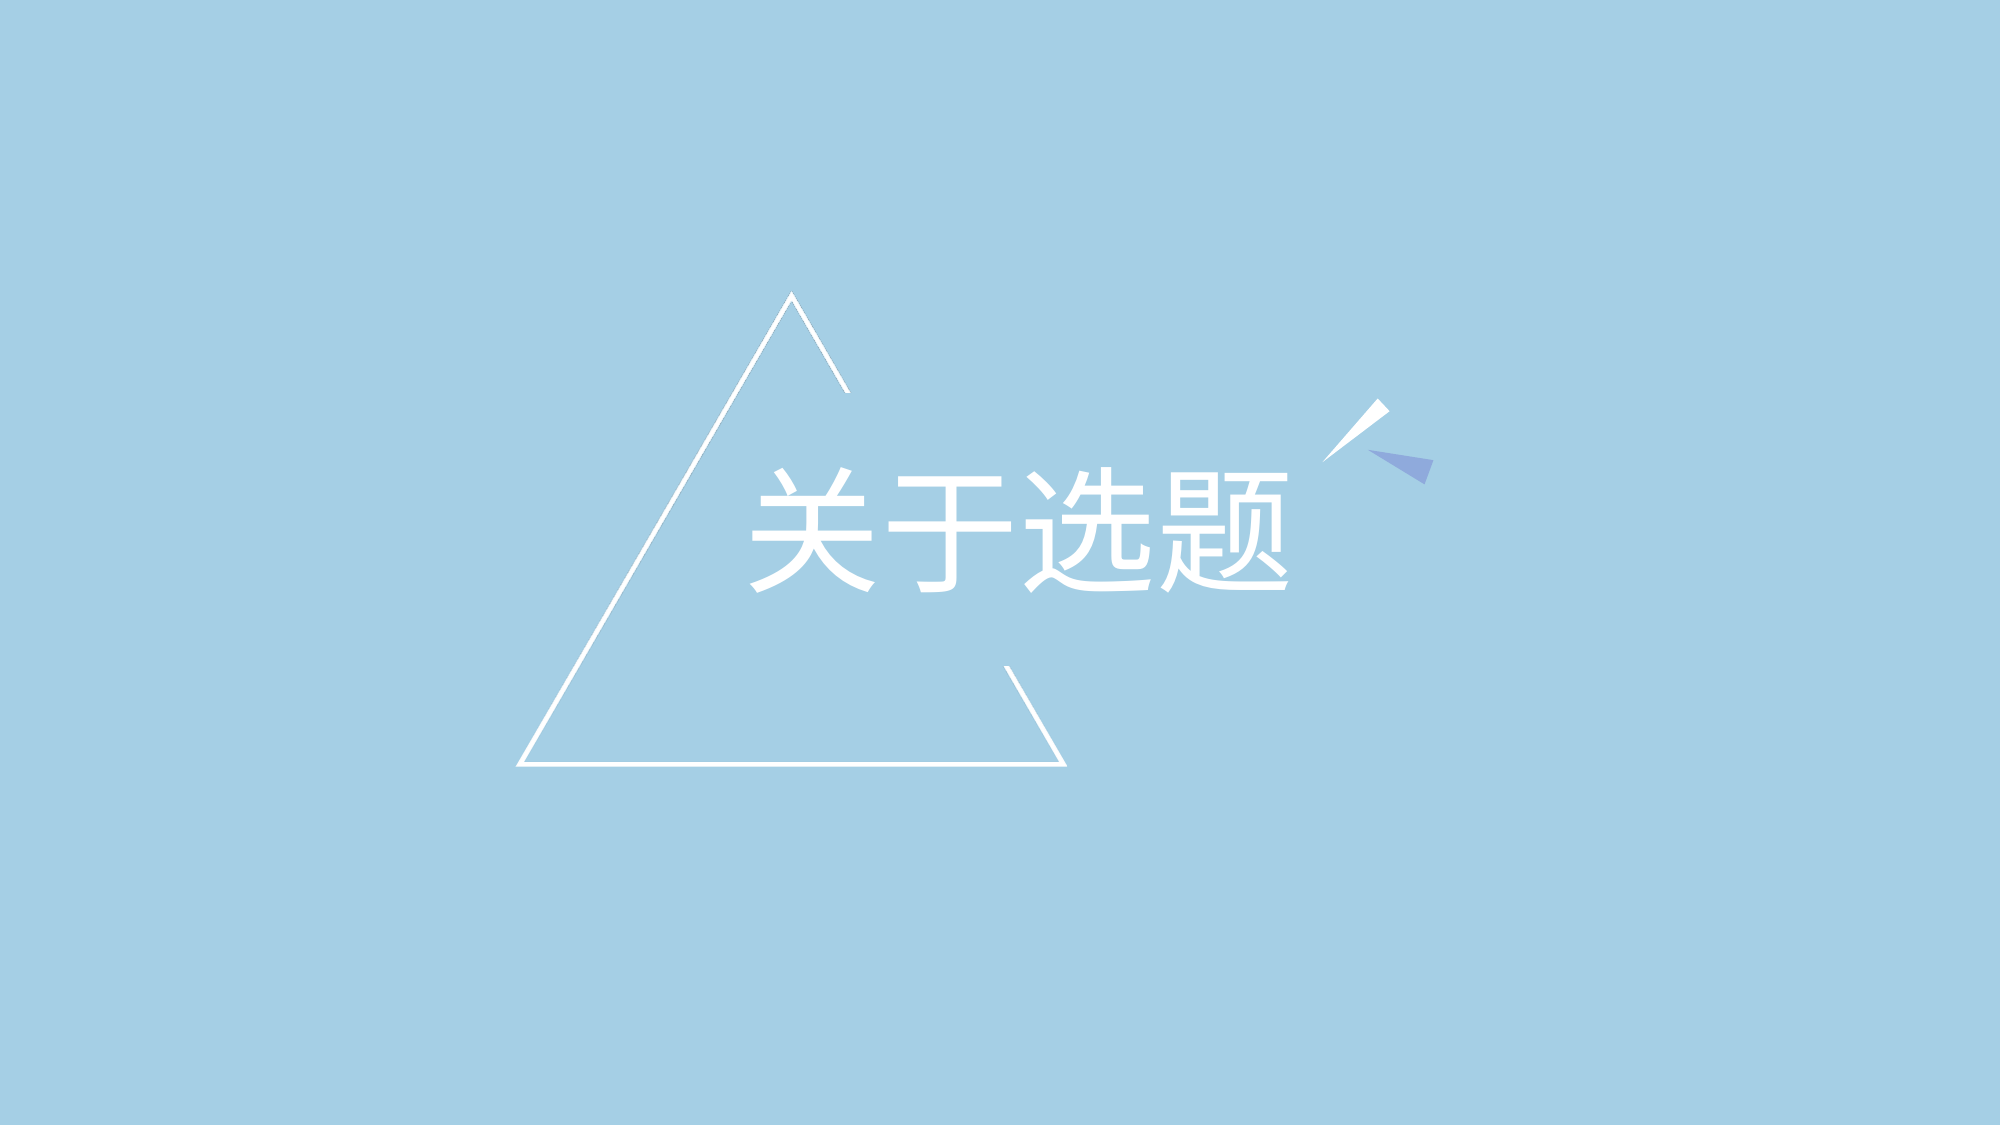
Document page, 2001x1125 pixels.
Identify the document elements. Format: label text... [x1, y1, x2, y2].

text_box [1367, 448, 1435, 486]
text_box 关于选题 [1067, 437, 1354, 618]
text_box [1321, 396, 1392, 463]
picture [514, 290, 1068, 767]
